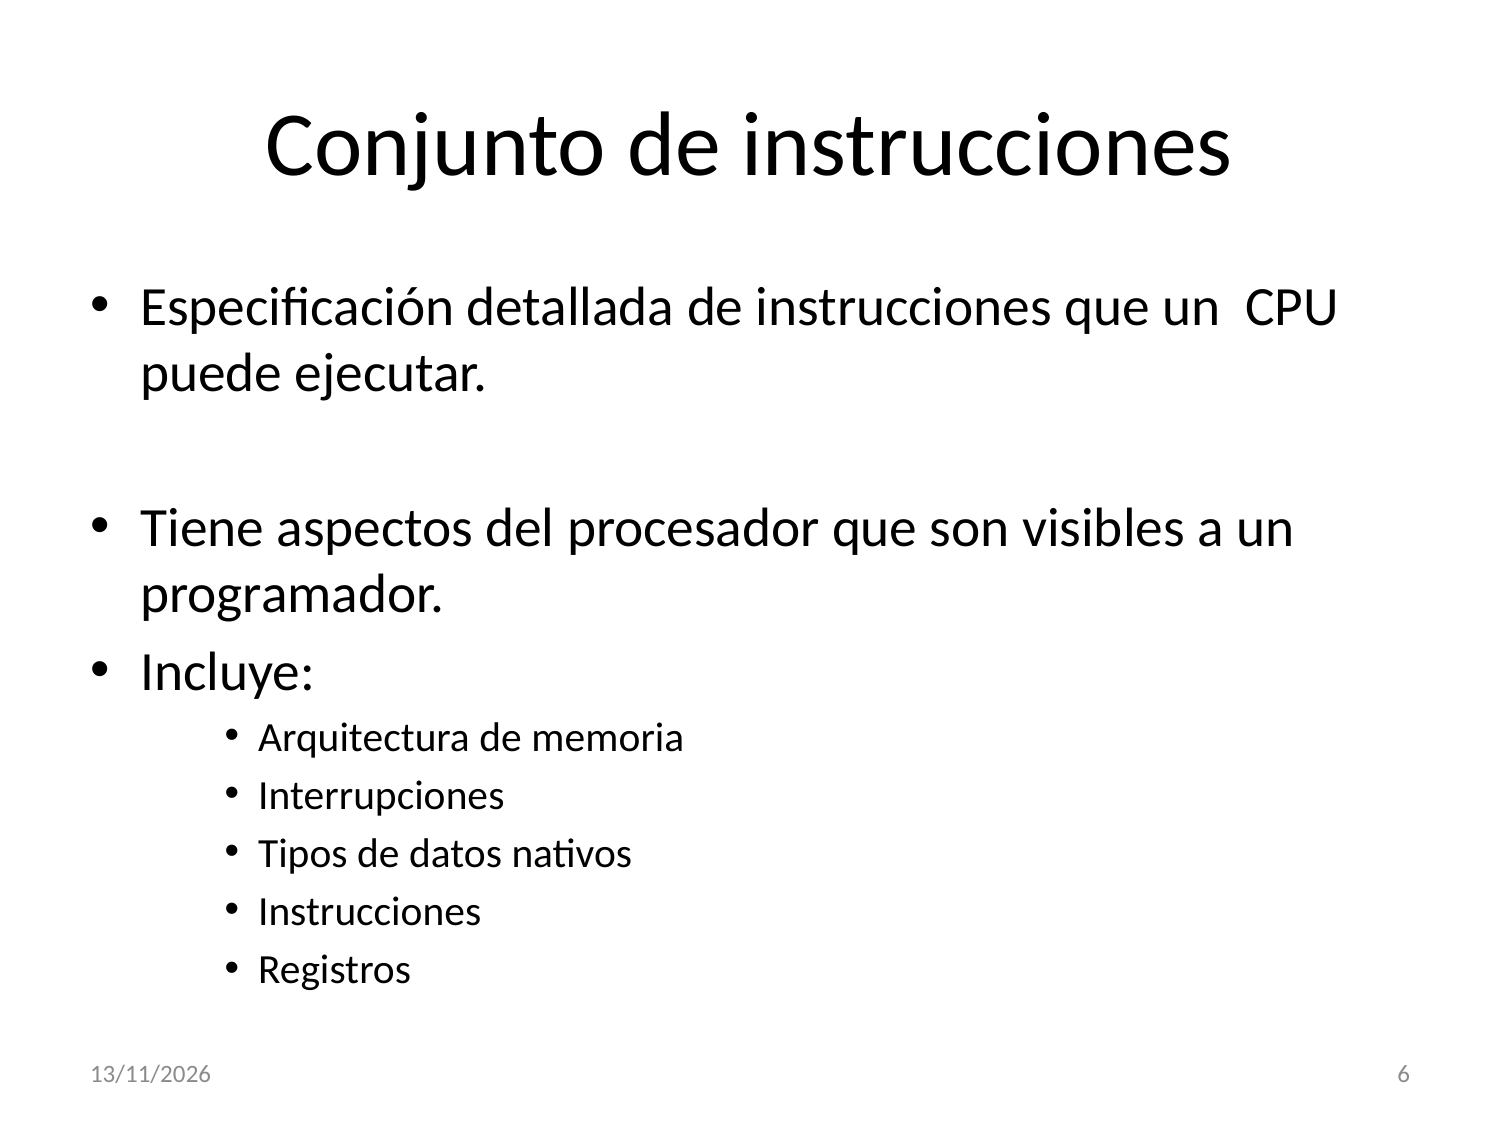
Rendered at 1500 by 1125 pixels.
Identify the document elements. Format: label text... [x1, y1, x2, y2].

title Conjunto de instrucciones [75, 45, 1425, 233]
list Especificación detallada de instrucciones que un CPU puede ejecutar. Tiene aspectos del procesador que son visibles a un programador. Incluye: Arquitectura de memoria Interrupciones Tipos de datos nativos Instrucciones Registros [75, 262, 1425, 1005]
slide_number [75, 1042, 425, 1103]
slide_number 6 [1074, 1042, 1425, 1103]
